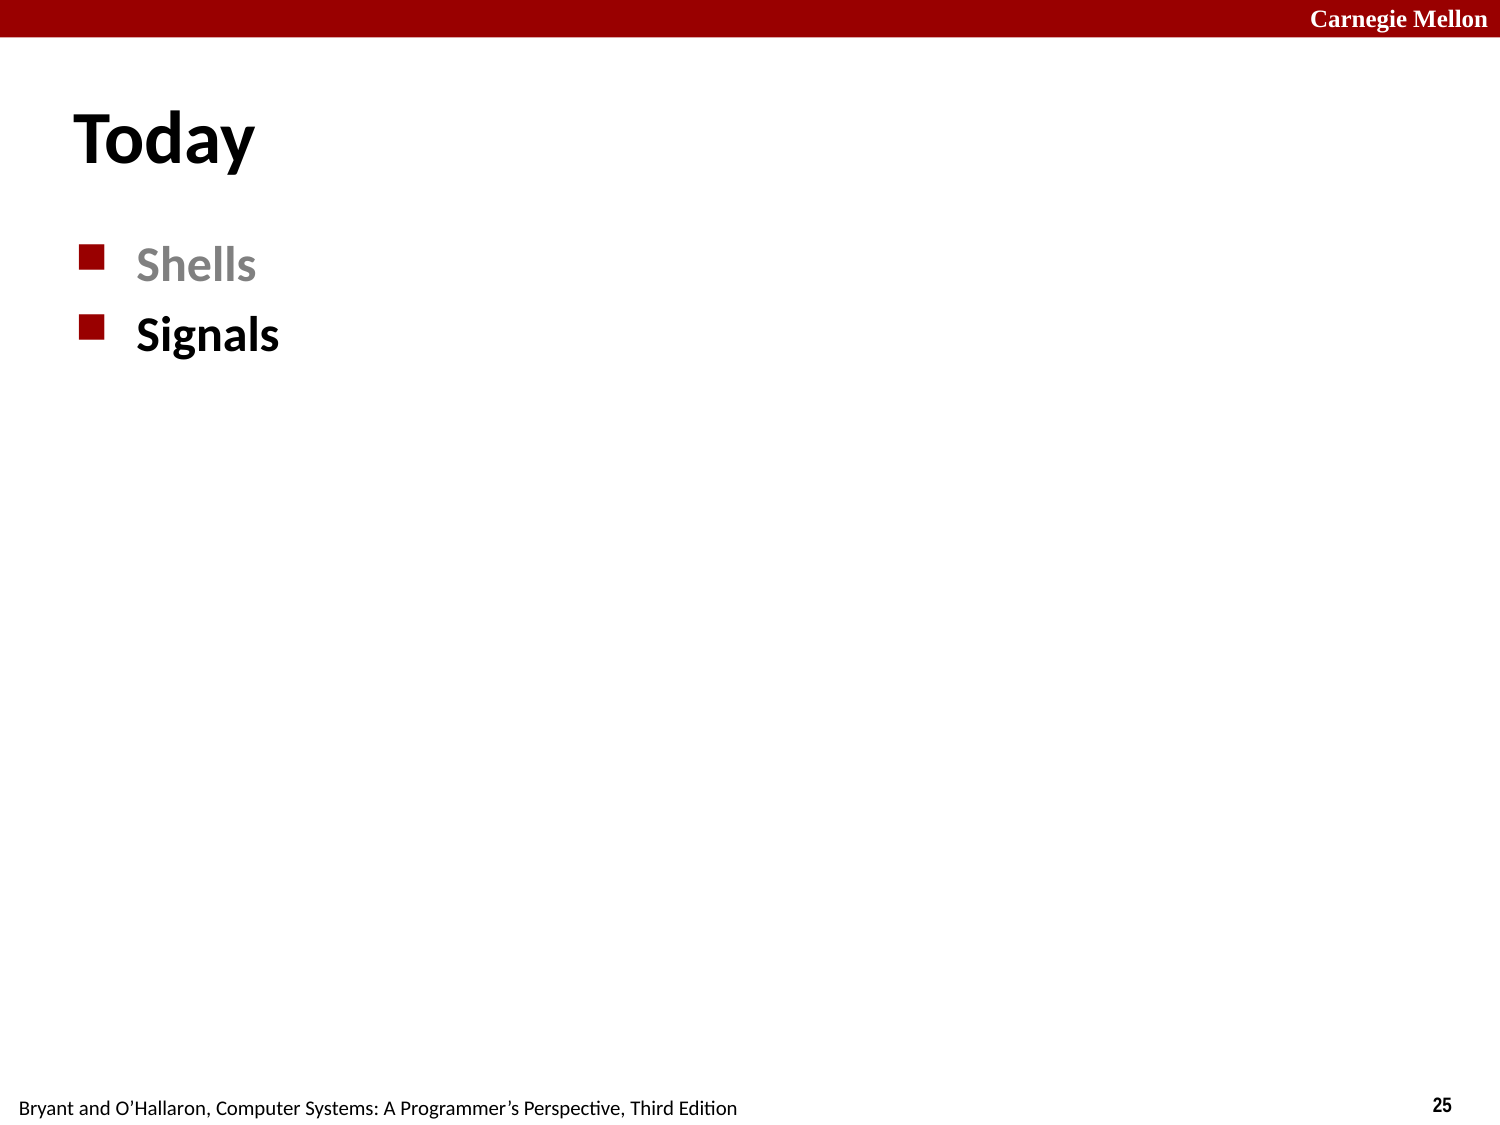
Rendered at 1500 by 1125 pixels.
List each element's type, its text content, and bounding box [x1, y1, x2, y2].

list Shells Signals [64, 223, 1361, 1040]
title Today [58, 71, 1305, 197]
